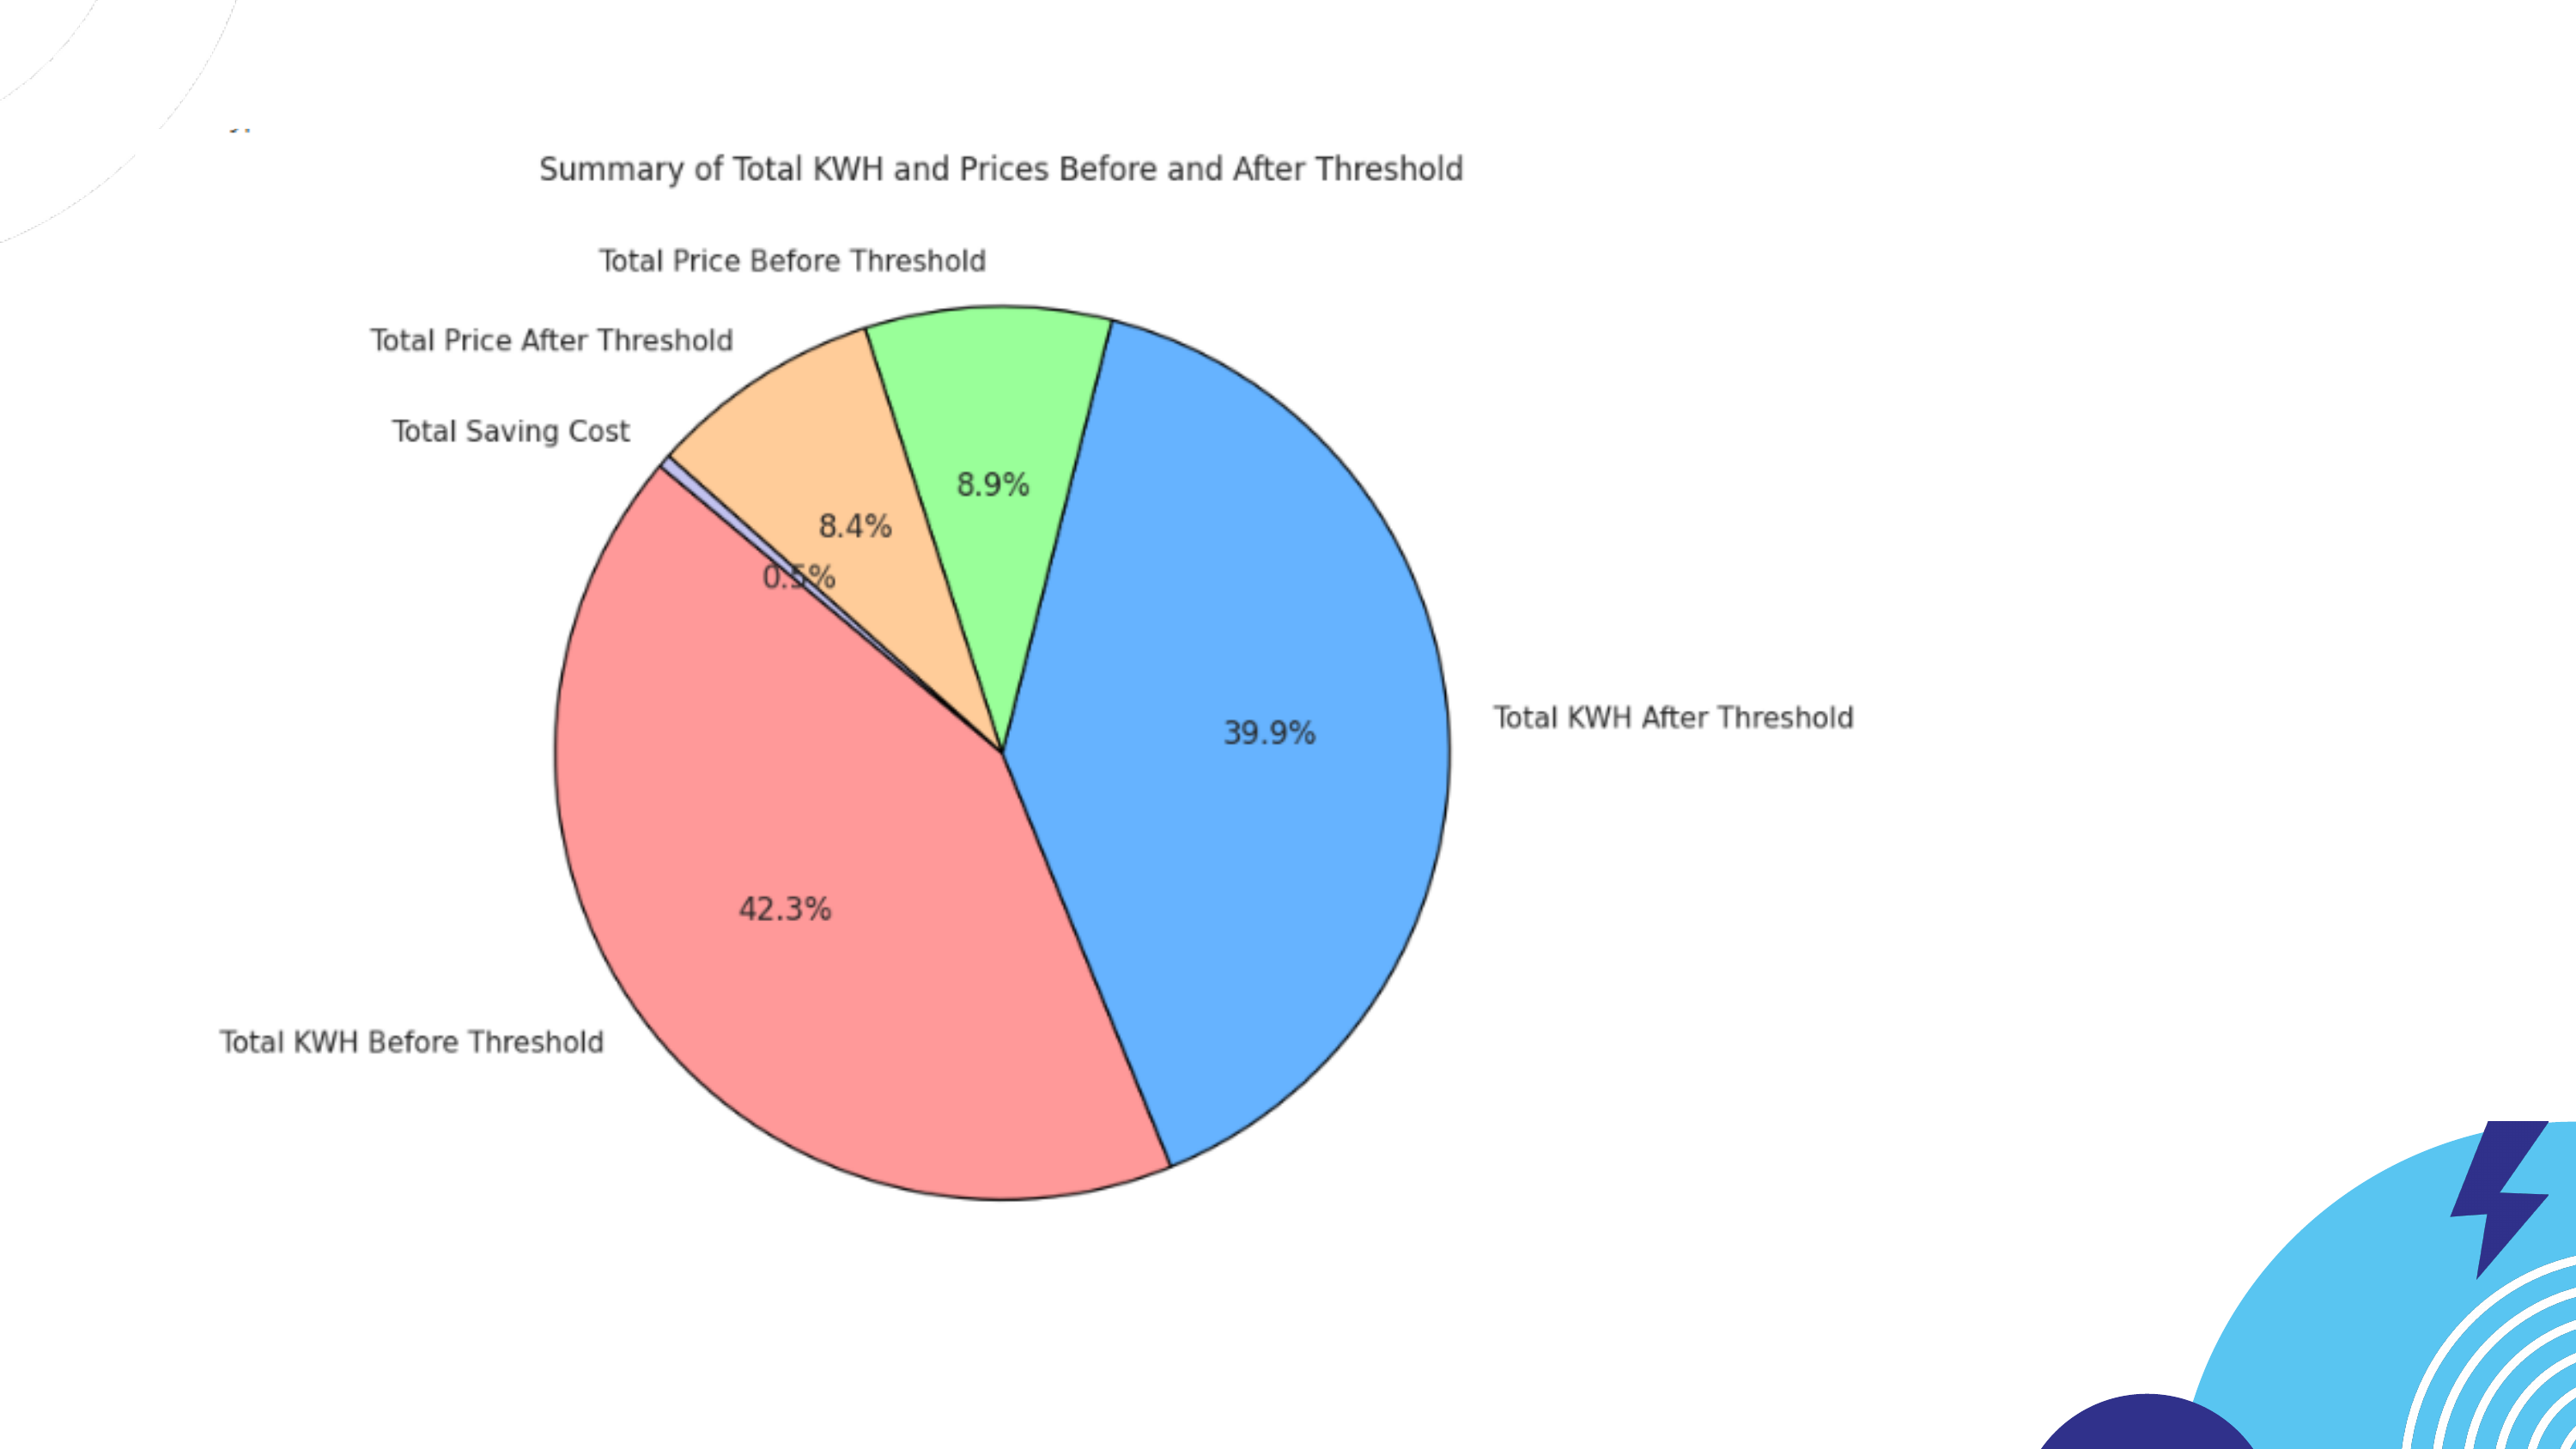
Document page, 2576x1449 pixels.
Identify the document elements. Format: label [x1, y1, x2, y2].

text_box [135, 129, 2174, 1319]
text_box [0, 0, 263, 273]
text_box [2173, 1121, 2576, 1449]
text_box [2017, 1393, 2277, 1449]
